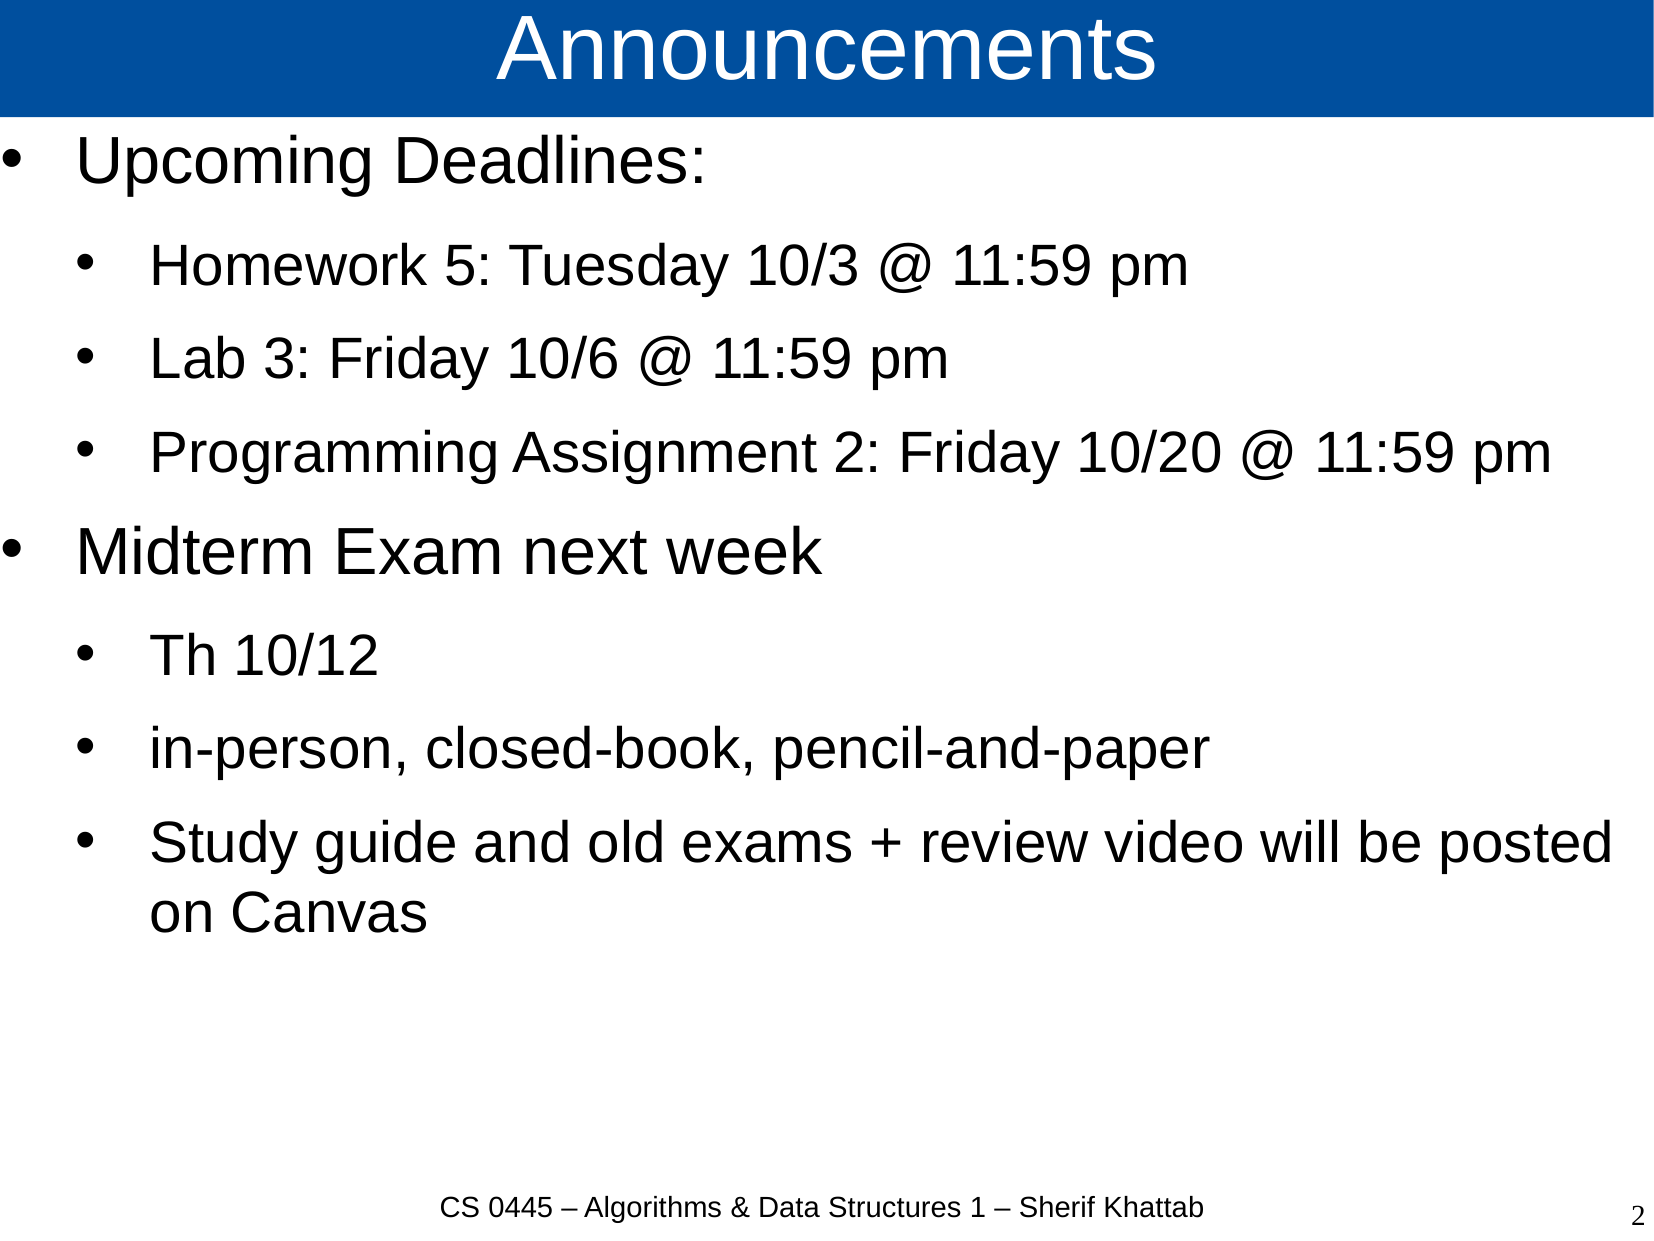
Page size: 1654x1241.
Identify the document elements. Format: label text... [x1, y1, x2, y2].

footer CS 0445 – Algorithms & Data Structures 1 – Sherif Khattab [407, 1190, 1238, 1241]
slide_number 2 [1265, 1198, 1647, 1241]
title Announcements [0, 0, 1654, 117]
list Upcoming Deadlines: Homework 5: Tuesday 10/3 @ 11:59 pm Lab 3: Friday 10/6 @ 11:59 pm Programming Assignment 2: Friday 10/20 @ 11:59 pm Midterm Exam next week Th 10/12 in-person, closed-book, pencil-and-paper Study guide and old exams + review video will be posted on Canvas [0, 117, 1654, 1195]
